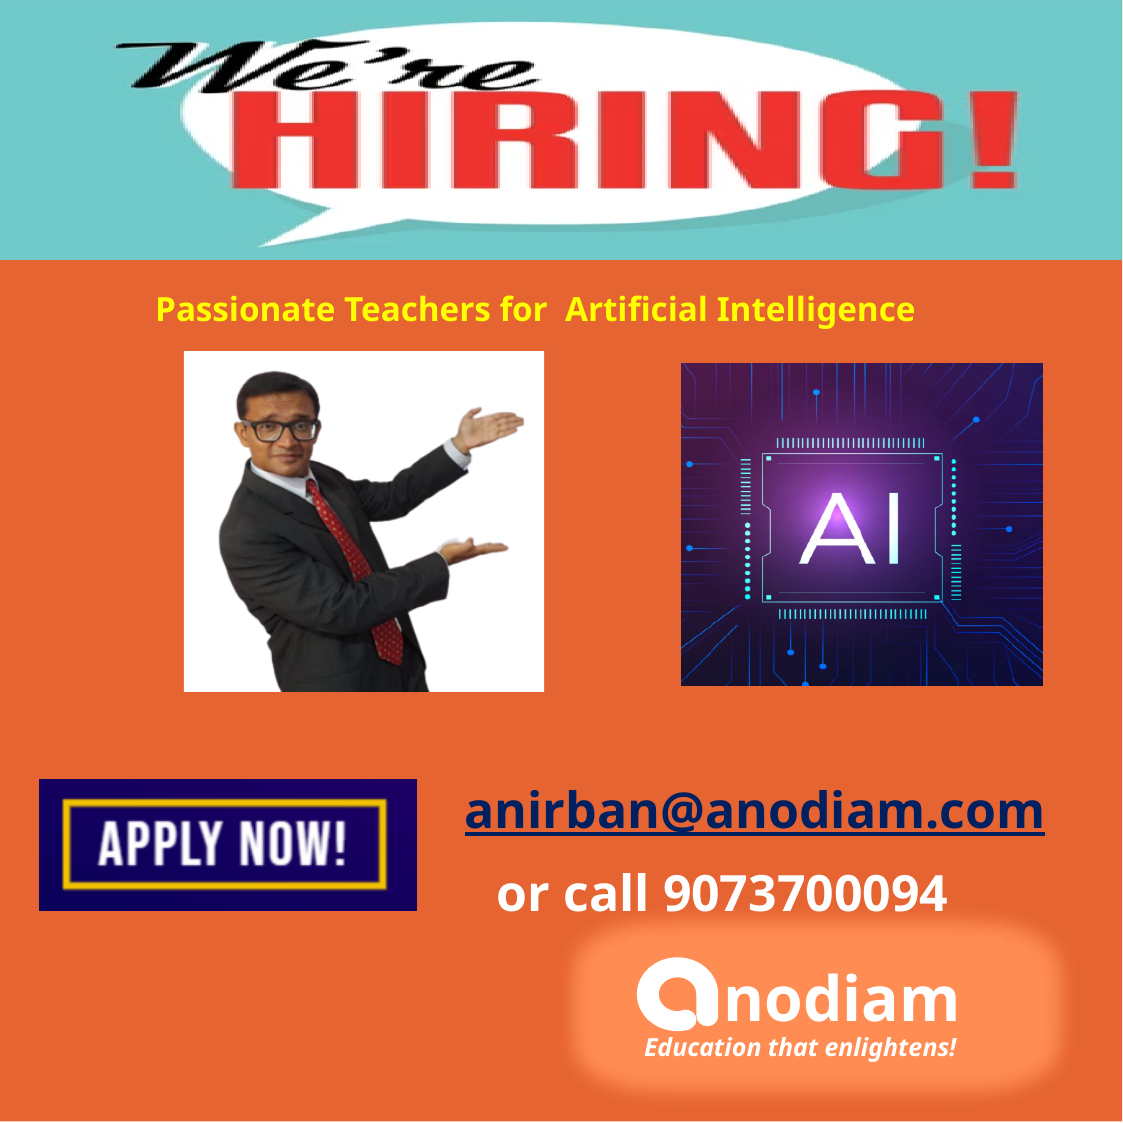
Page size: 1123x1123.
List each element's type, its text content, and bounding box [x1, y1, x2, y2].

picture [0, 0, 1123, 260]
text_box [570, 936, 1063, 1074]
picture [681, 362, 1043, 686]
picture [39, 779, 417, 911]
text_box Passionate Teachers for Artificial Intelligence [140, 280, 1004, 336]
picture [183, 351, 545, 692]
text_box anirban@anodiam.com or call 9073700094 [0, 770, 1115, 929]
text_box [0, 260, 1123, 1122]
